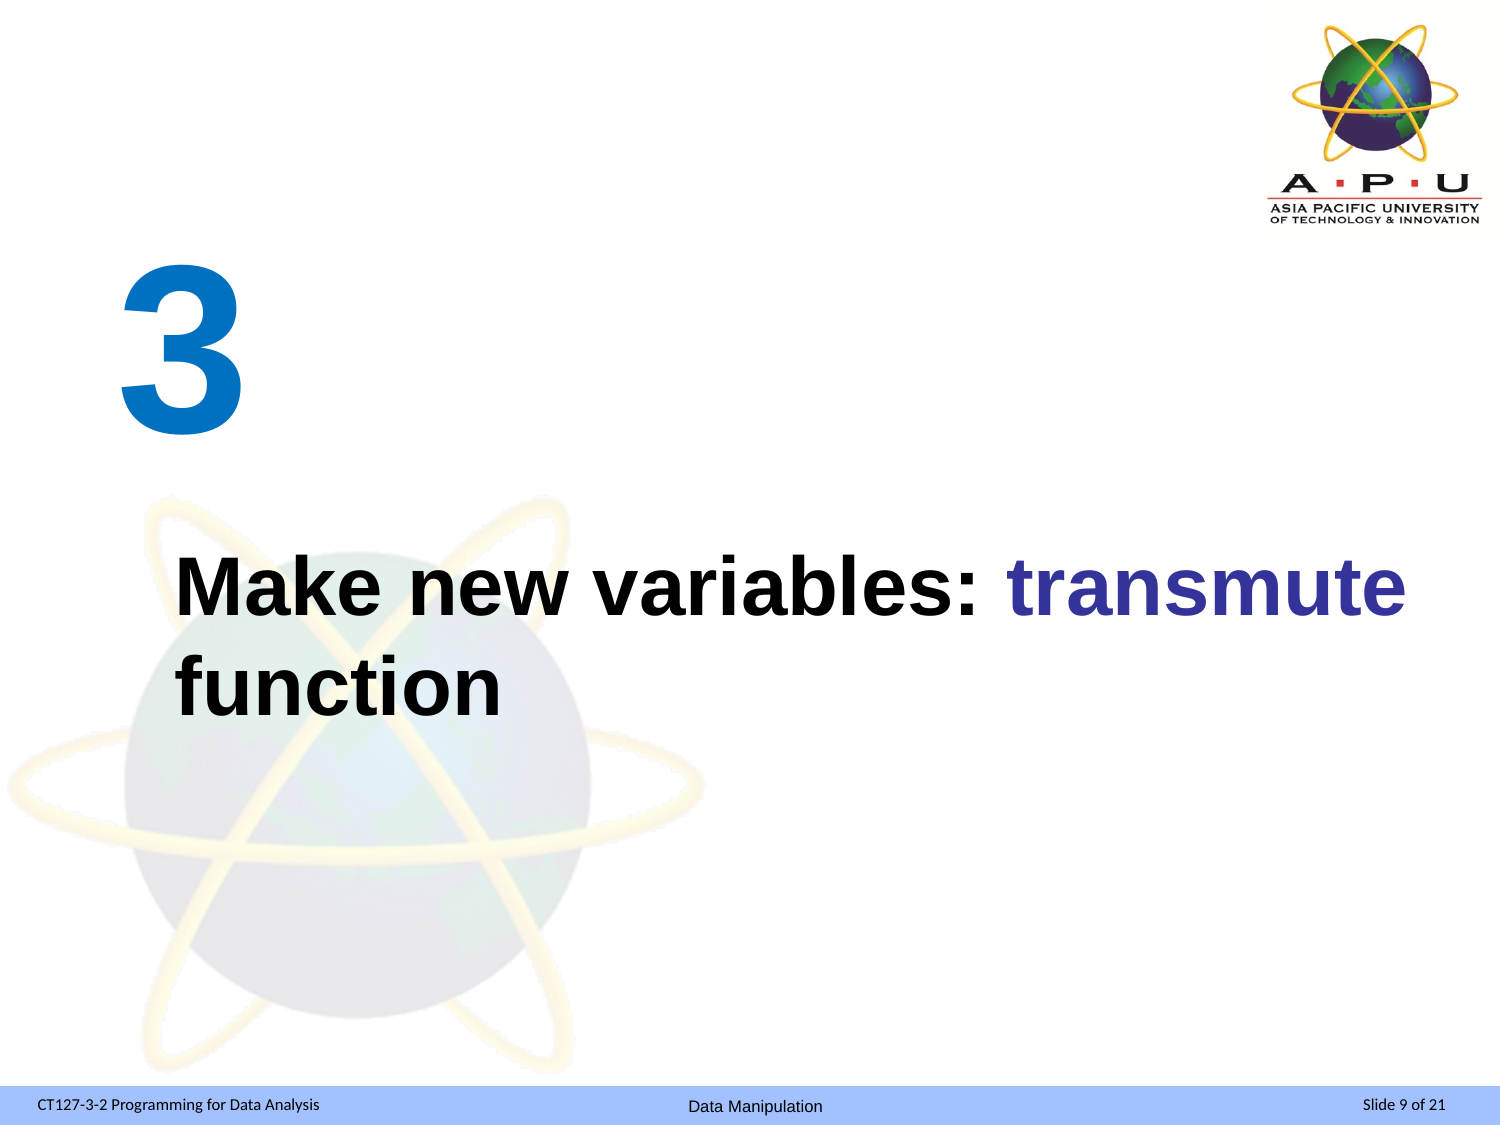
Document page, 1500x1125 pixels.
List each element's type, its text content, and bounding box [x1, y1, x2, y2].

text_box Make new variables: transmute function [160, 525, 1424, 740]
text_box 3 [101, 184, 265, 488]
picture [1251, 0, 1500, 249]
